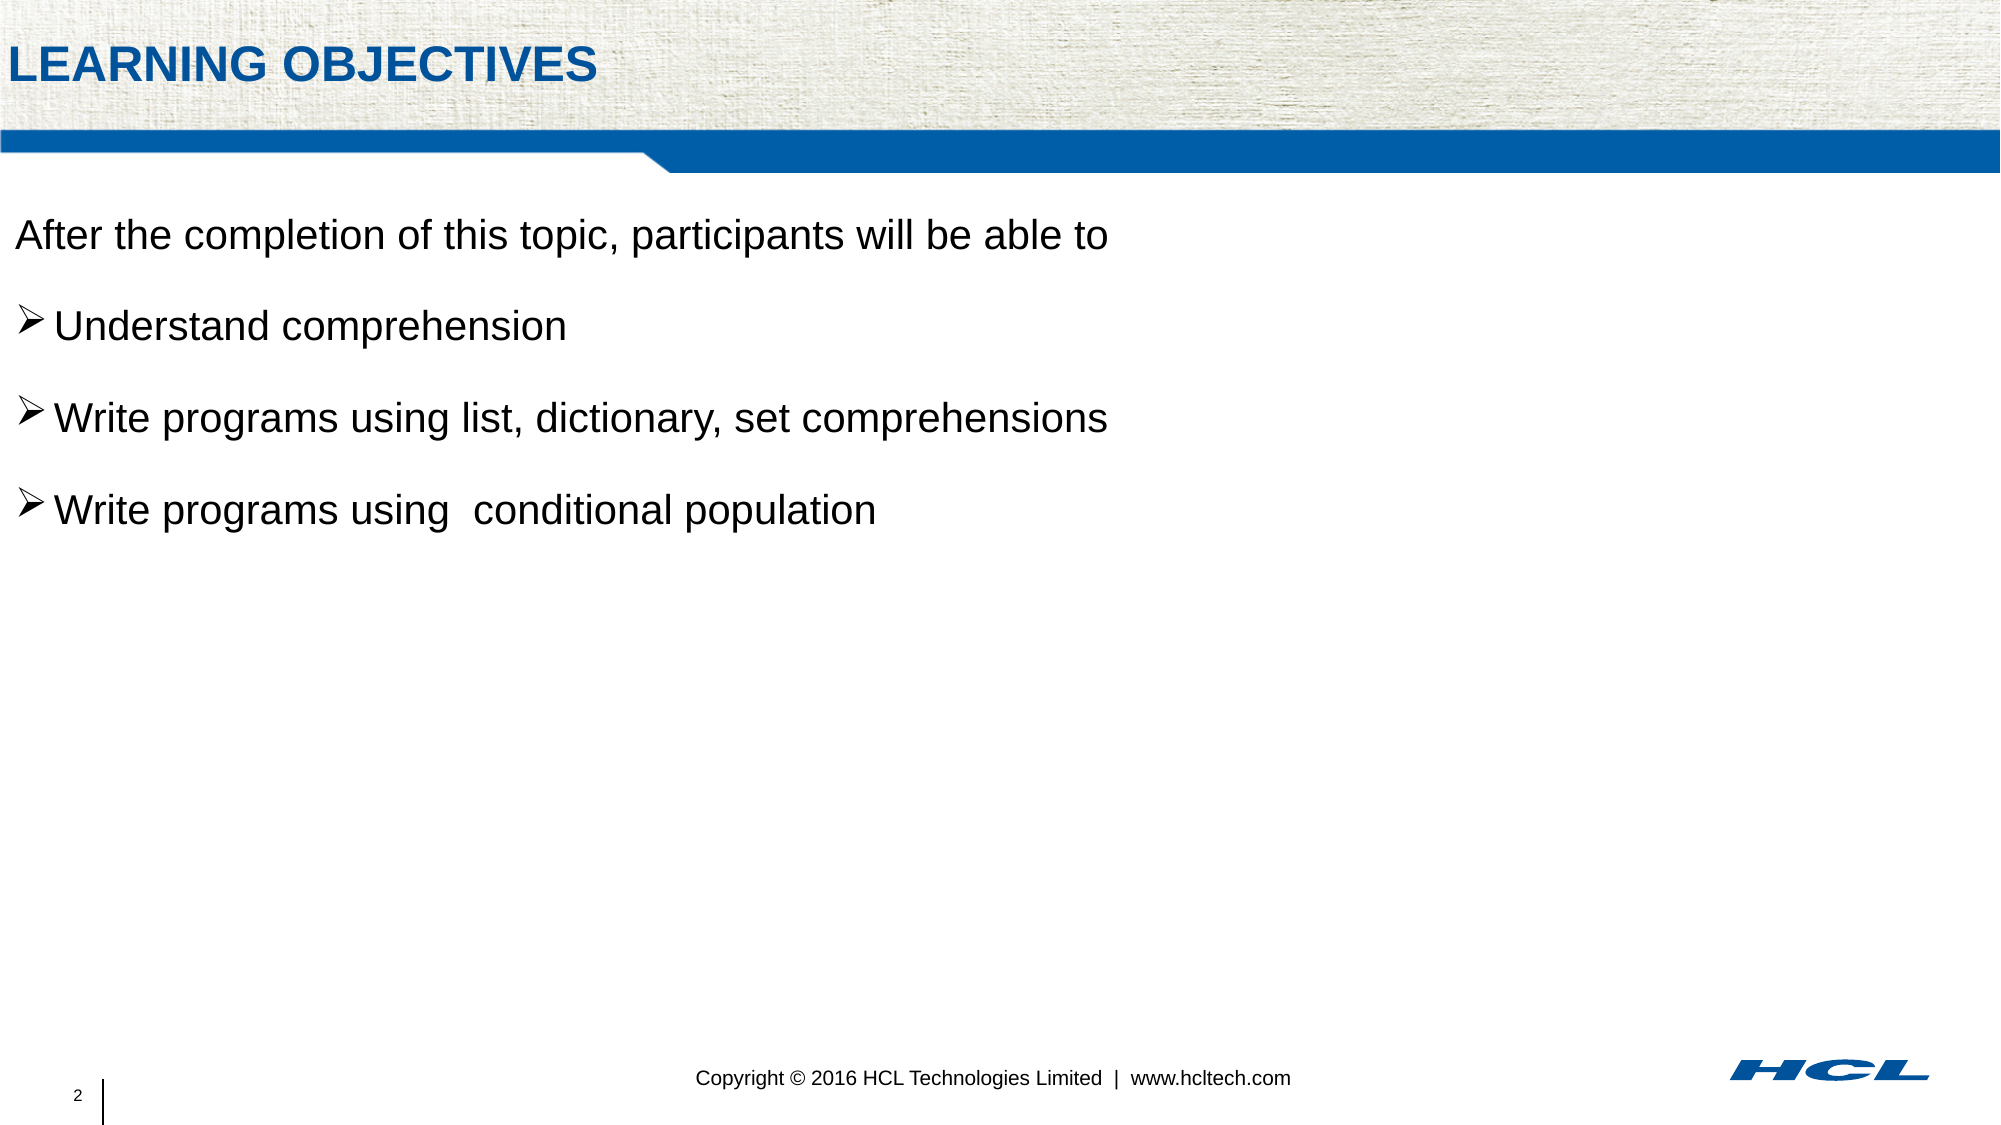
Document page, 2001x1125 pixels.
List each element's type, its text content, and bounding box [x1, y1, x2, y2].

title Learning objectives [0, 0, 1867, 123]
picture [0, 0, 2000, 173]
list After the completion of this topic, participants will be able to Understand comprehension Write programs using list, dictionary, set comprehensions Write programs using conditional population [0, 200, 1867, 943]
